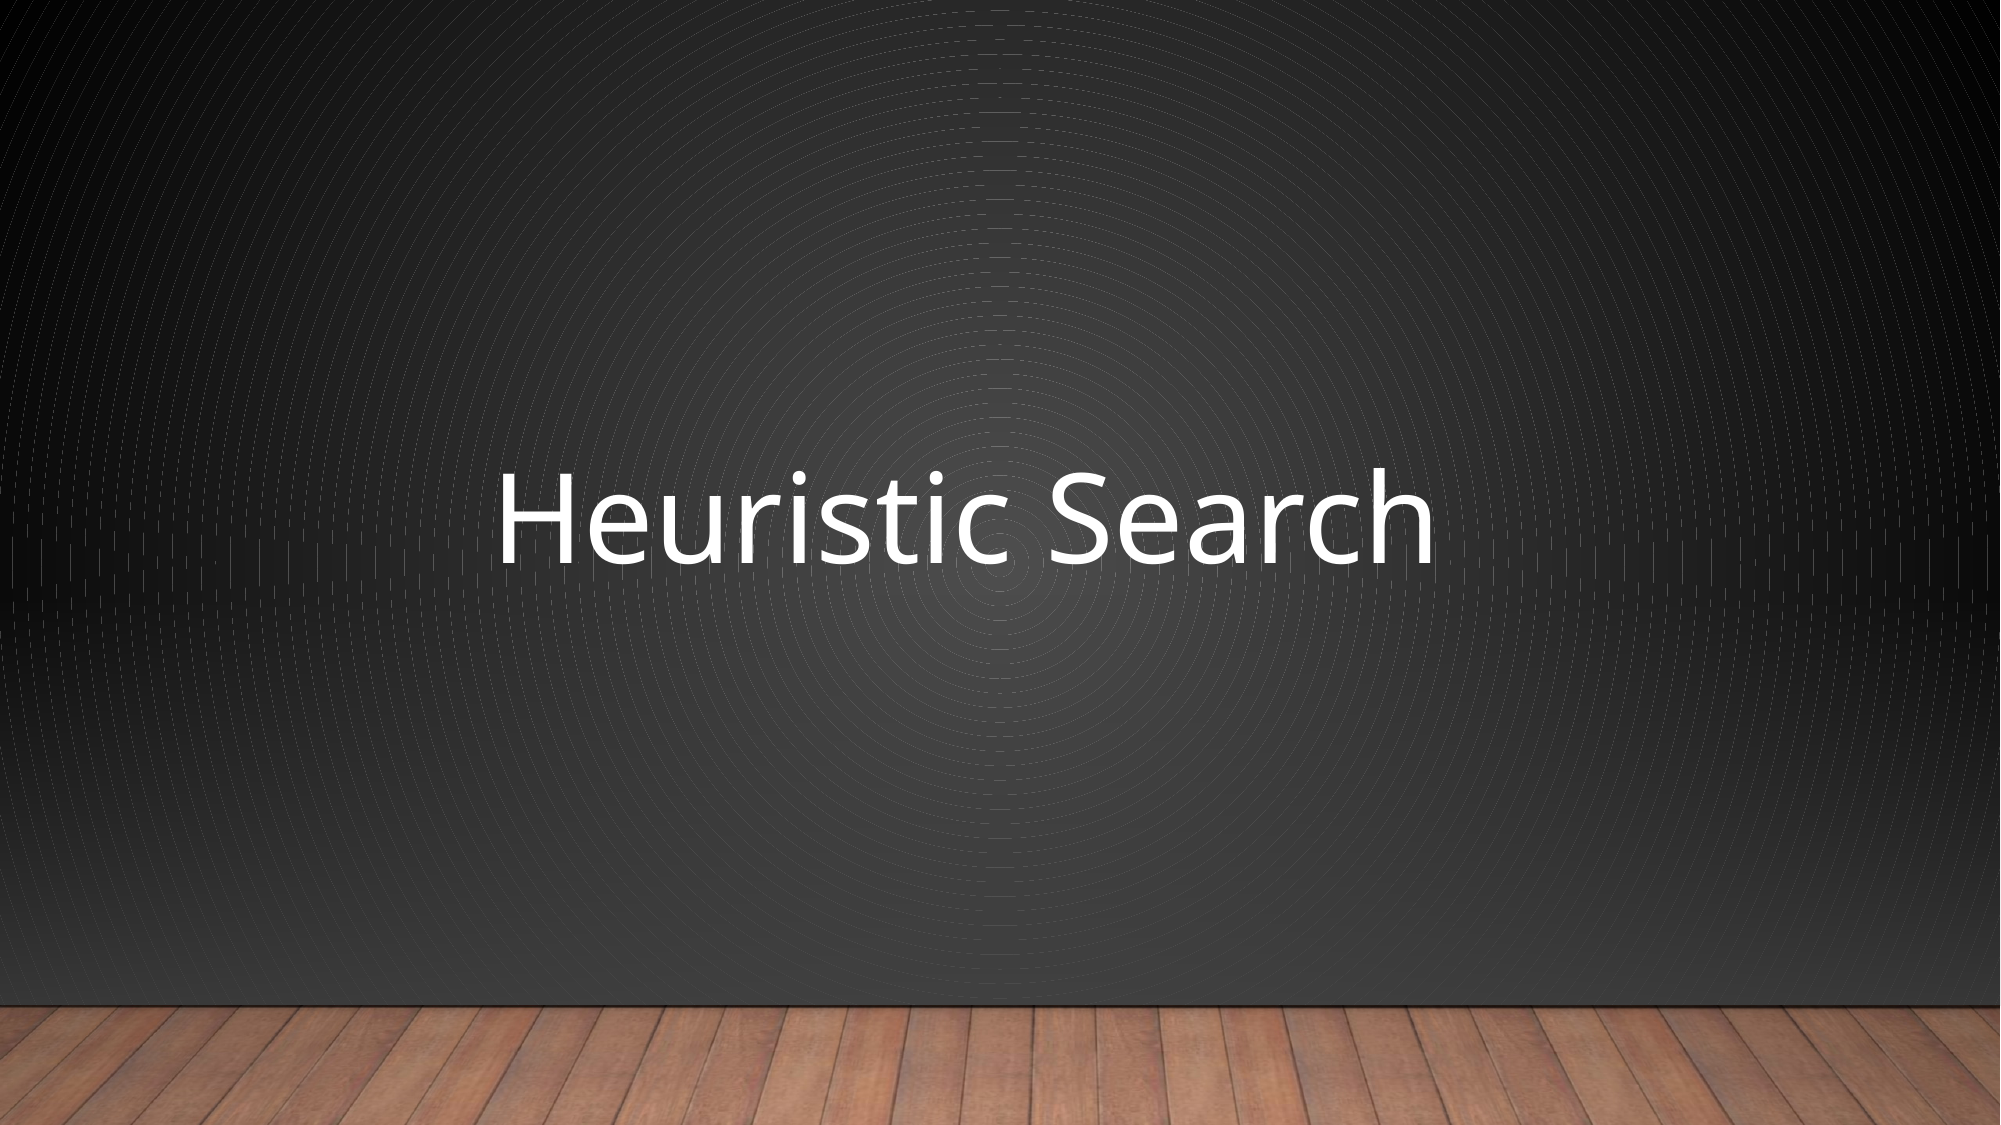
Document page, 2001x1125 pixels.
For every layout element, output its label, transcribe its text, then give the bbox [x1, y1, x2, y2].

text_box Heuristic Search [476, 431, 1591, 596]
picture [0, 1005, 2000, 1125]
